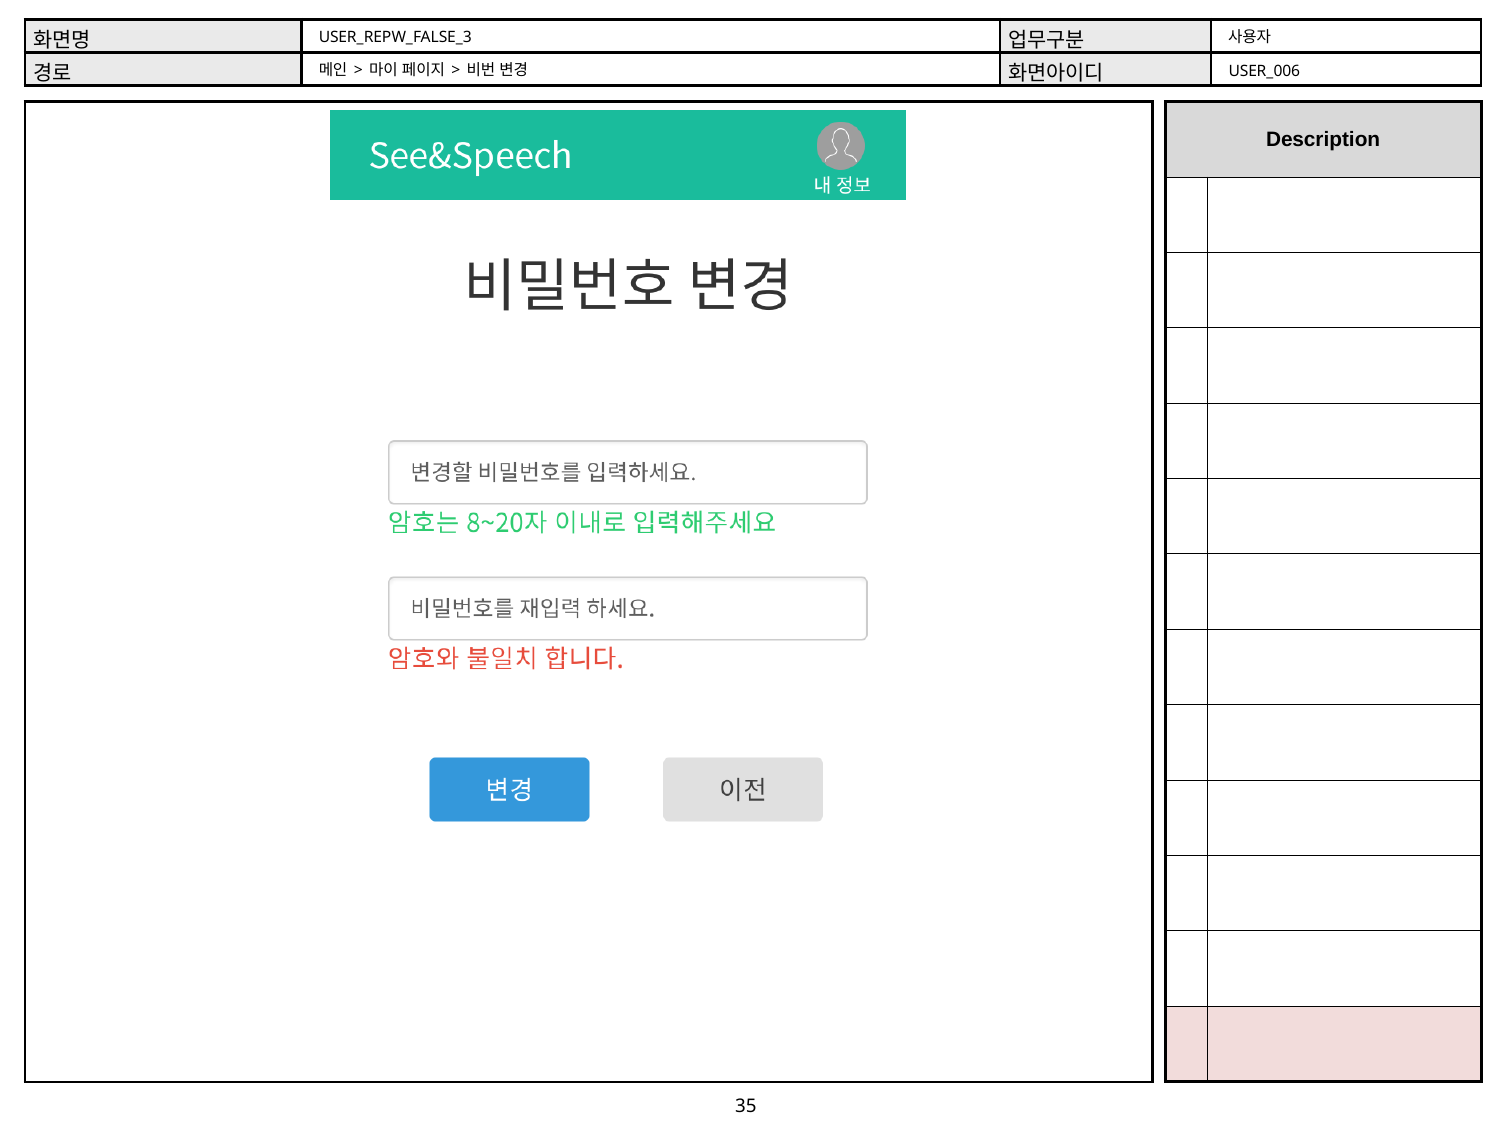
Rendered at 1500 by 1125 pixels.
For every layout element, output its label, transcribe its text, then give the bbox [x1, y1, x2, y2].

list USER_REPW_FALSE_3 [303, 19, 999, 52]
picture [329, 110, 906, 1071]
list USER_006 [1213, 53, 1482, 88]
list 메인 > 마이 페이지 > 비번 변경 [303, 52, 999, 86]
list 사용자 [1213, 19, 1482, 53]
